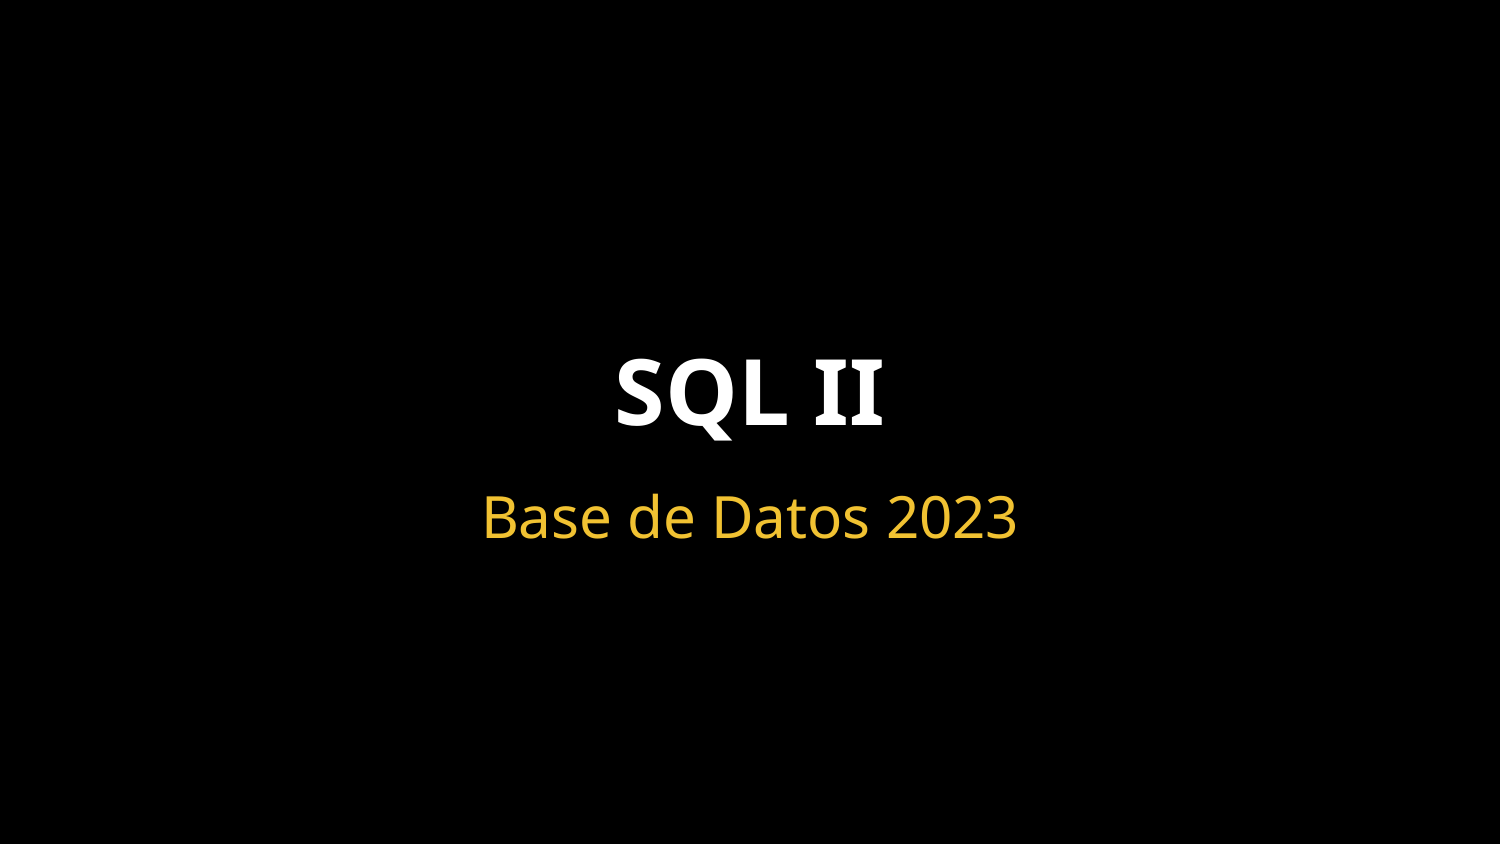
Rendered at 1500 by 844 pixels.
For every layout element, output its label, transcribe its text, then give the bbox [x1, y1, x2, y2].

subtitle Base de Datos 2023 [51, 464, 1449, 595]
title SQL II [51, 122, 1449, 459]
